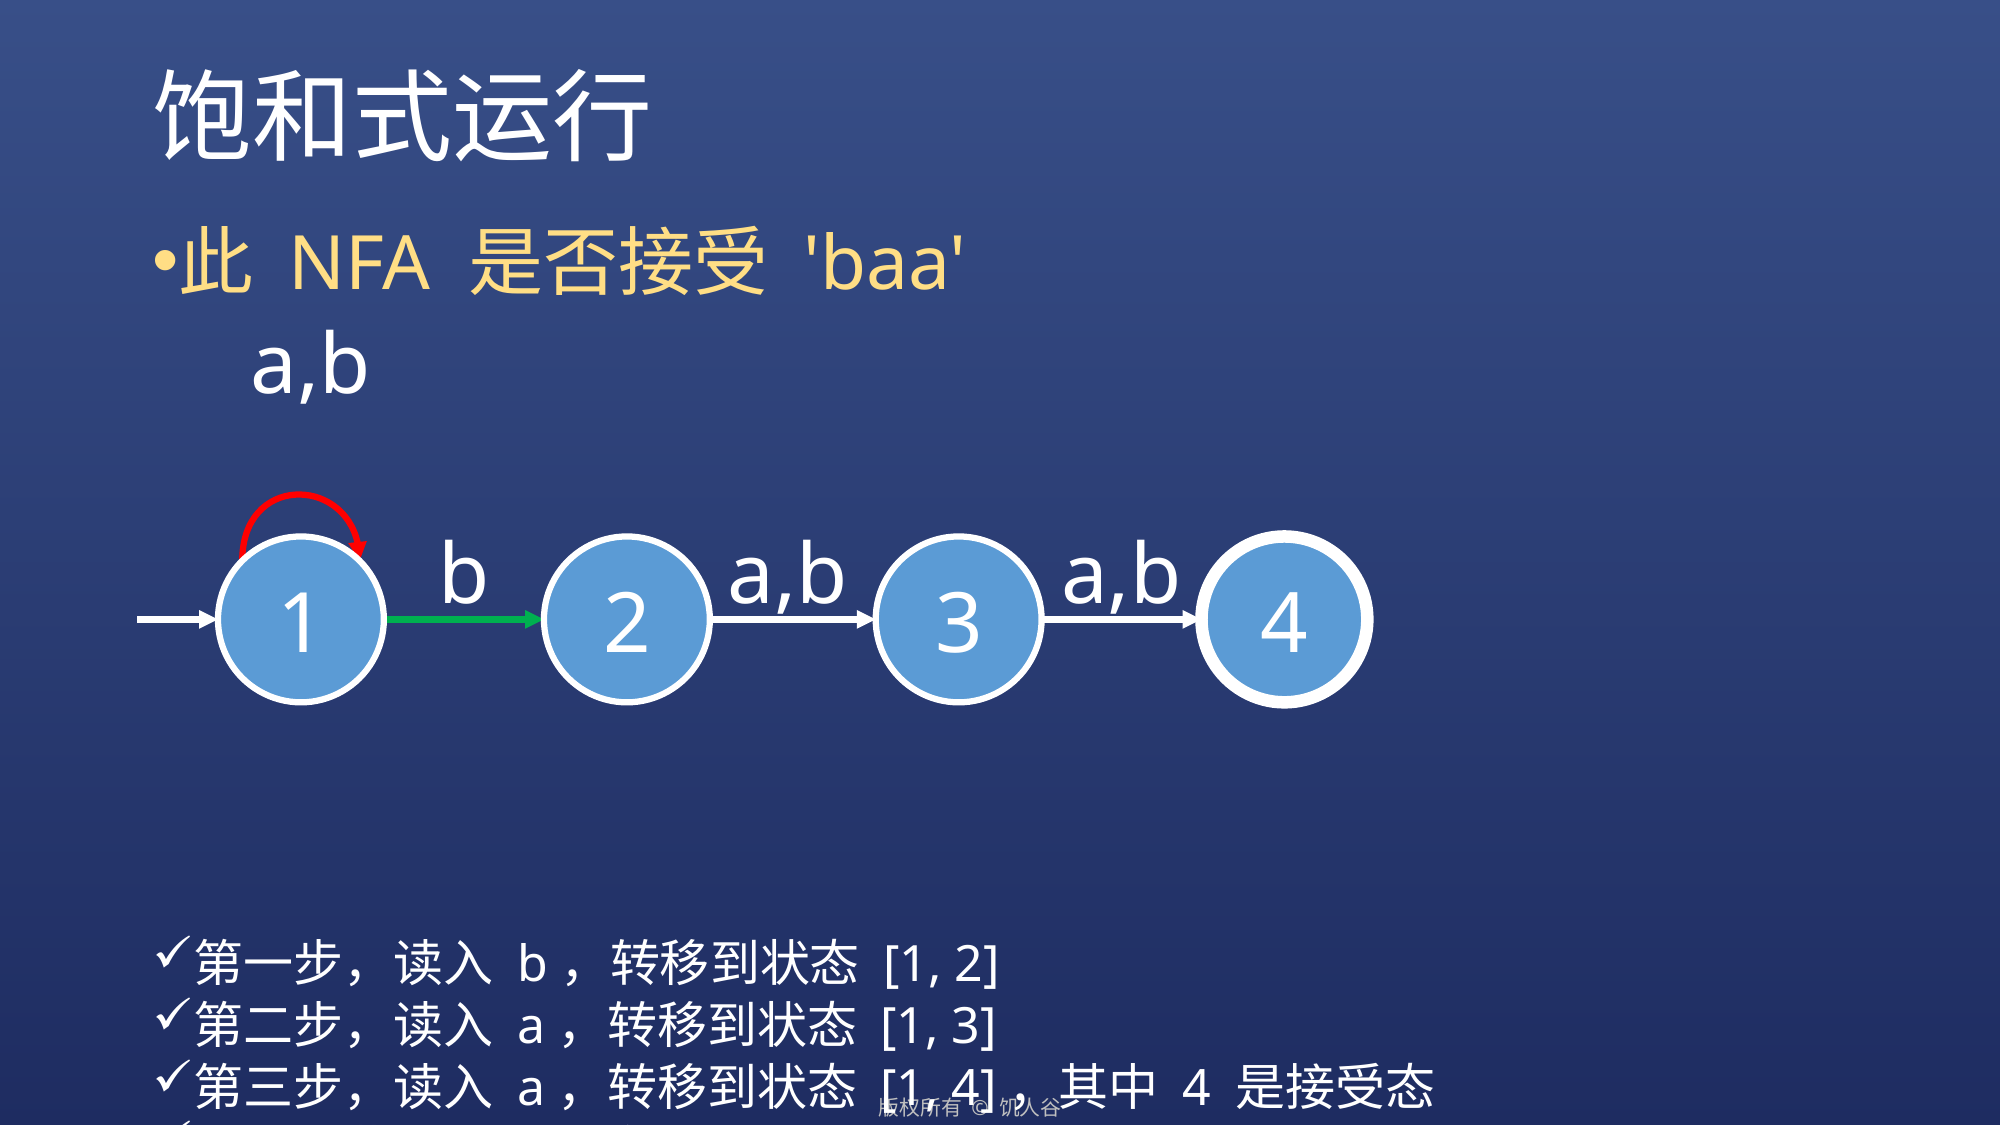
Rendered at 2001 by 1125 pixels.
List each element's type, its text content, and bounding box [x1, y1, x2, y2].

title 饱和式运行 [137, 59, 1863, 184]
list 此 NFA 是否接受 'baa' 第一步，读入 b，转移到状态 [1, 2] 第二步，读入 a，转移到状态 [1, 3] 第三步，读入 a，转移到状态 [1, 4]，其中 4 是接受态 所以，此 NFA 接受 'baa' 即，每一步都尝试了所有可能性，只要最后一步中有一个接受即可 [137, 206, 1863, 1090]
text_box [137, 302, 1368, 703]
